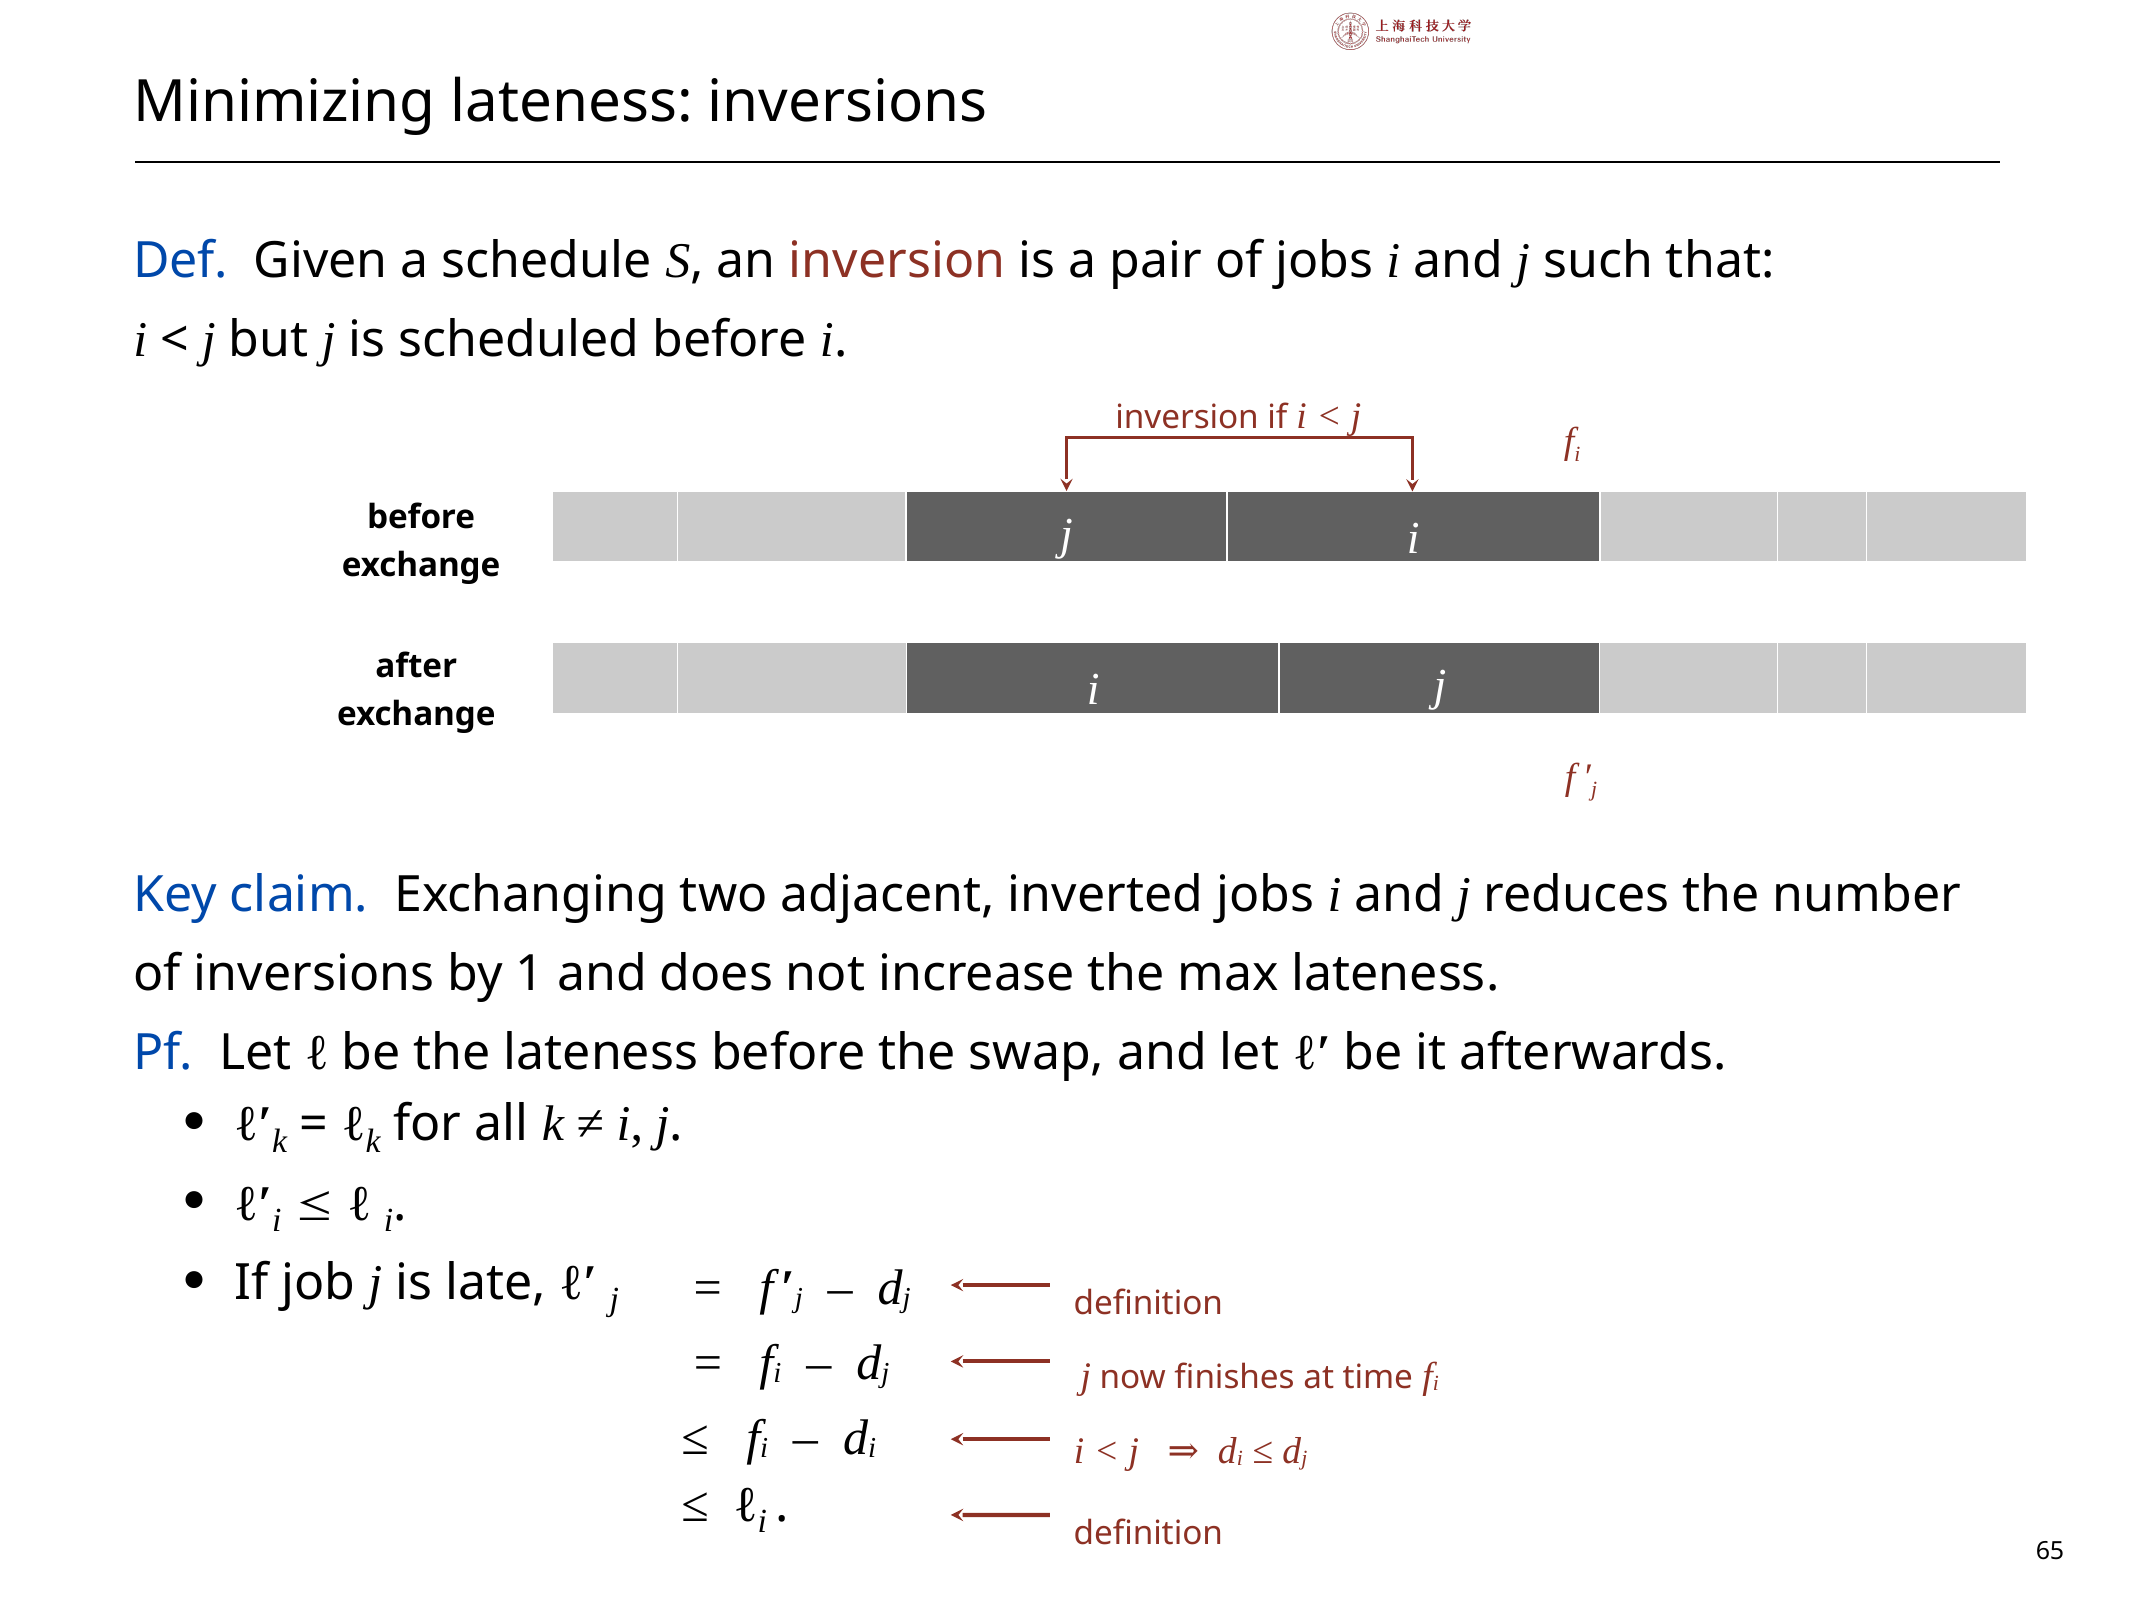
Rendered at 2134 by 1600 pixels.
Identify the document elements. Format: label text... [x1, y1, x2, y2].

text_box after exchange [336, 636, 496, 733]
text_box [552, 642, 678, 714]
title Minimizing lateness: inversions [132, 0, 2001, 134]
text_box [1608, 491, 1777, 562]
text_box [552, 491, 678, 562]
text_box [1607, 642, 1777, 714]
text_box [950, 1337, 1450, 1386]
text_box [1278, 642, 1601, 714]
text_box [678, 491, 903, 562]
list Def. Given a schedule S, an inversion is a pair of jobs i and j such that: i < j but j is scheduled before i. Key claim. Exchanging two adjacent, inverted jobs i and j reduces the number of inversions by 1 and does not increase the max lateness. Pf. Let ℓ be the lateness before the swap, and let ℓ′ be it afterwards. ℓ′k = ℓk for all k ≠ i, j. ℓ′i £ ℓ i. If job j is late, ℓ′ j [132, 207, 2001, 1551]
picture [1327, 0, 1478, 109]
text_box before exchange [341, 486, 501, 583]
text_box inversion if i < j [1050, 377, 1428, 436]
text_box f′j [1564, 736, 1598, 801]
text_box [1060, 437, 1419, 483]
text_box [950, 1412, 1312, 1463]
text_box fi [1563, 401, 1581, 466]
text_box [905, 642, 1276, 714]
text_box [950, 1269, 1228, 1301]
text_box [678, 642, 903, 714]
slide_number 65 [2026, 1532, 2074, 1570]
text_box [950, 1498, 1228, 1531]
text_box = f′j – dj = fi – dj ≤ fi – di ≤ ℓi . [681, 1239, 1784, 1552]
text_box [1866, 642, 2027, 714]
text_box [1777, 491, 1866, 562]
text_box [1235, 490, 1601, 563]
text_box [905, 490, 1228, 563]
text_box [1777, 642, 1866, 714]
text_box [1866, 491, 2027, 562]
